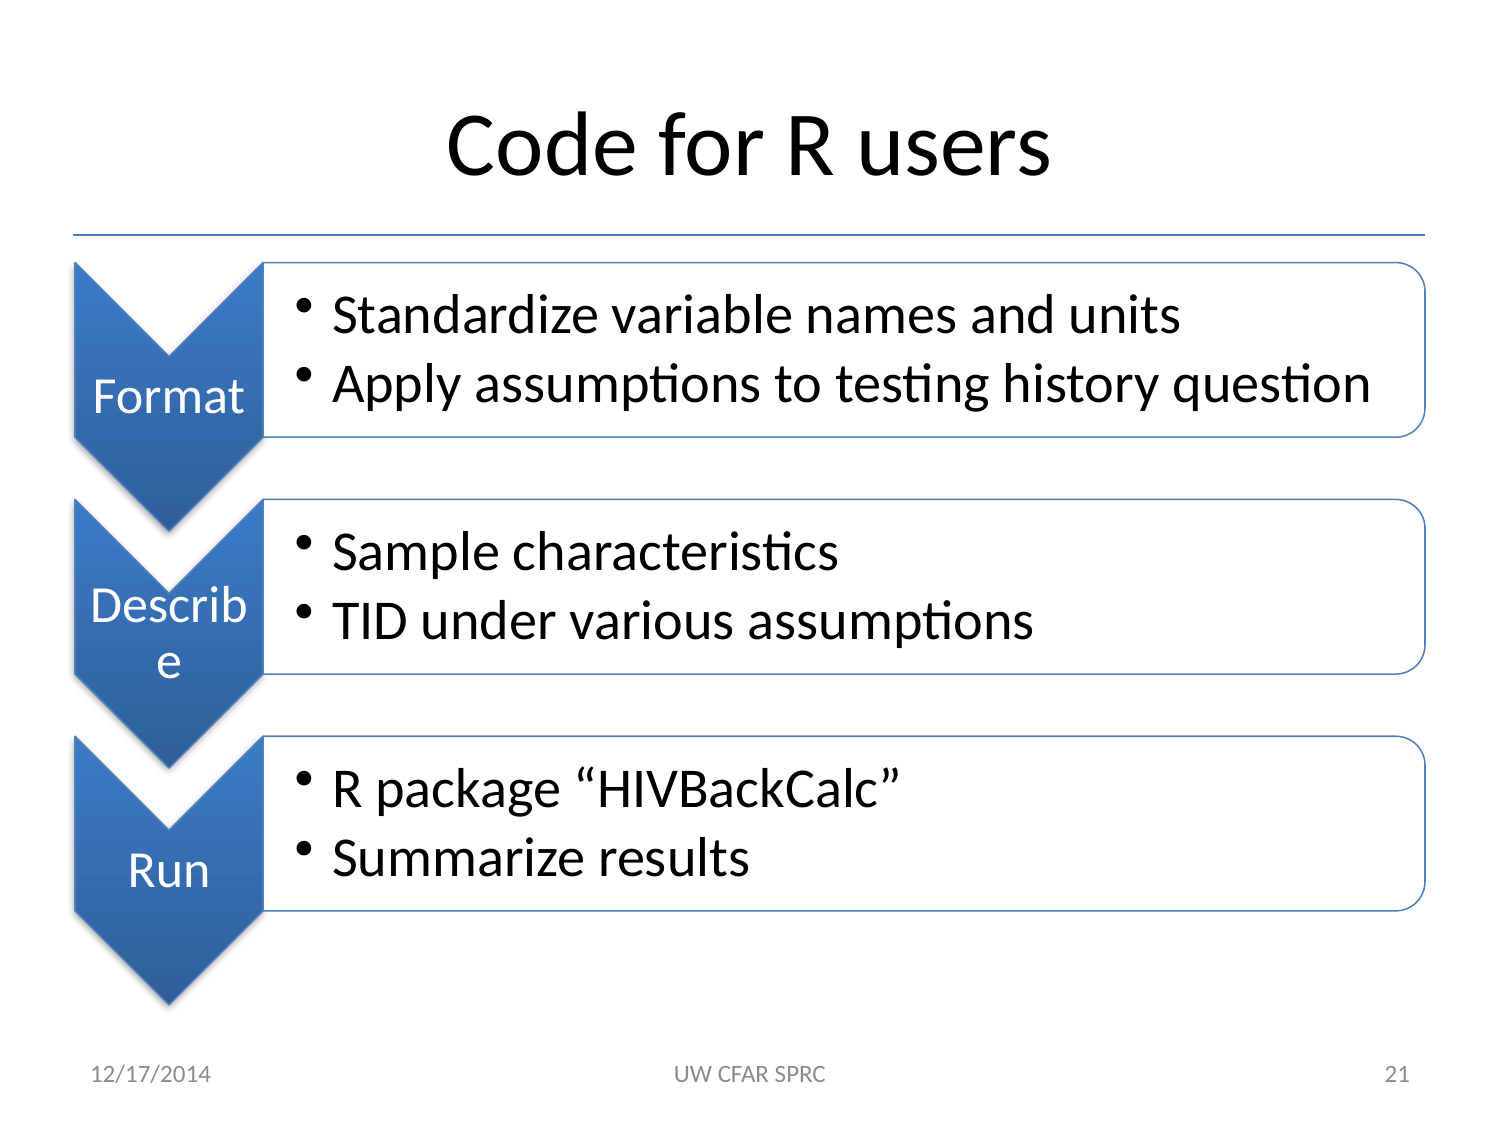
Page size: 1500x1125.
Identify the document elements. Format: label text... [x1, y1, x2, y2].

title Code for R users [75, 45, 1425, 233]
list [74, 262, 1426, 1006]
footer UW CFAR SPRC [512, 1042, 988, 1103]
slide_number 21 [1074, 1042, 1425, 1103]
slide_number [75, 1042, 425, 1103]
